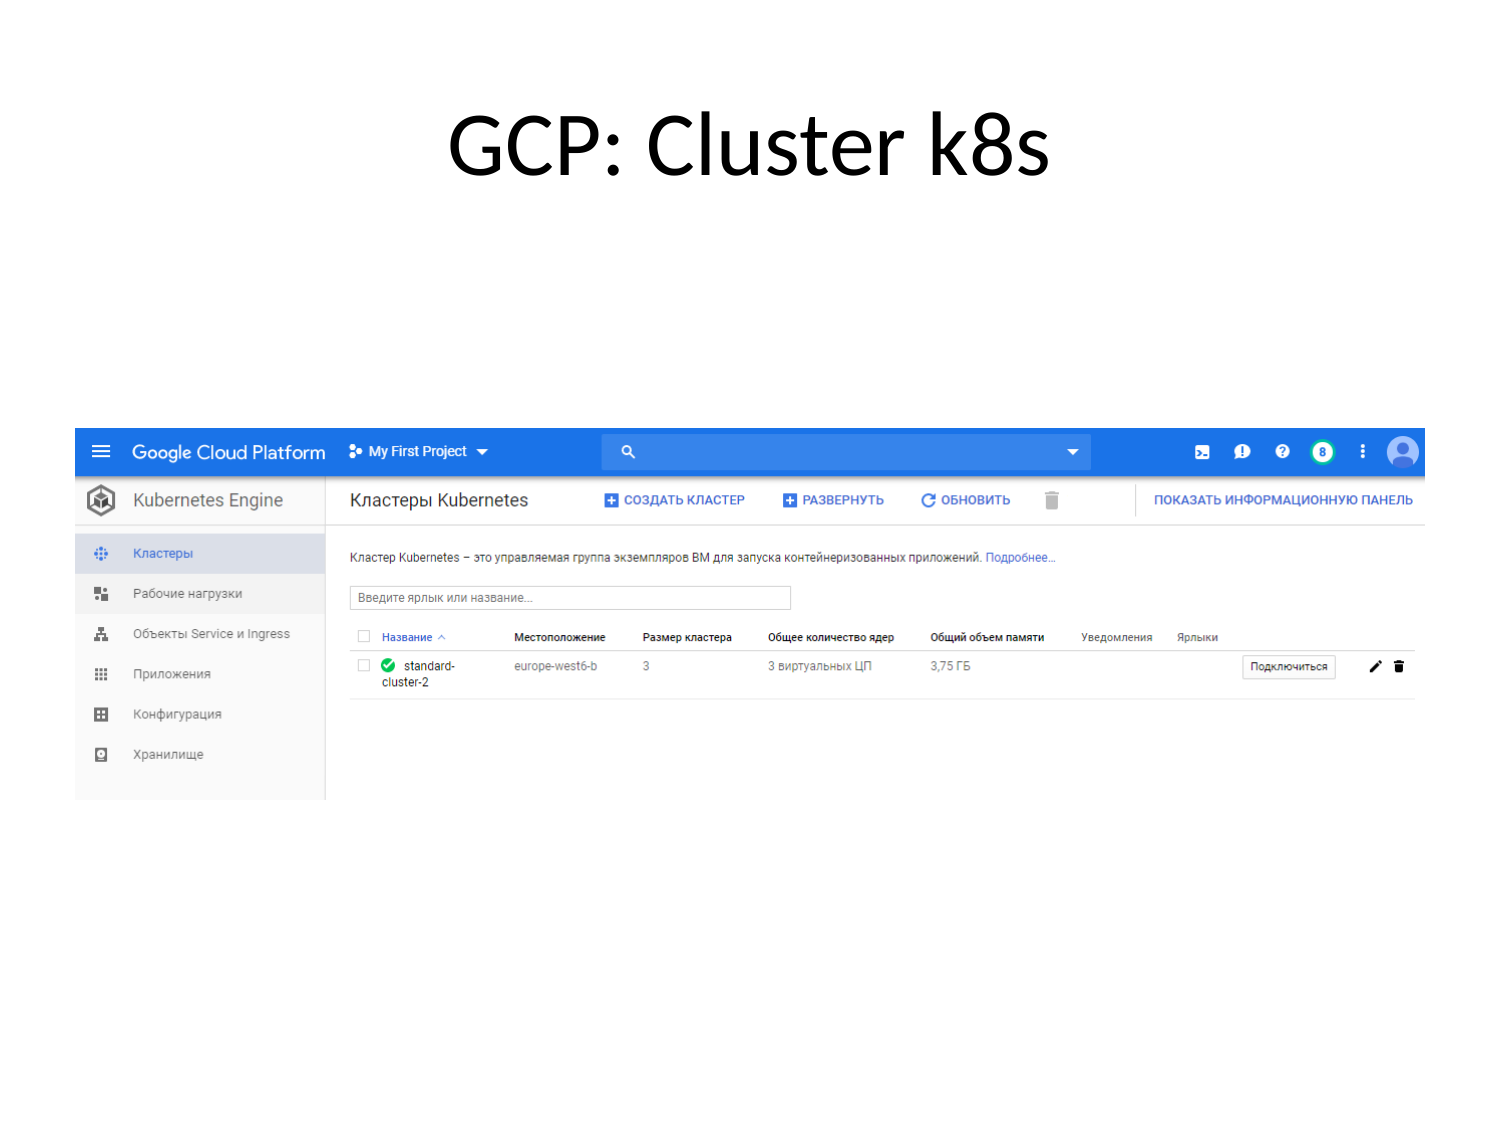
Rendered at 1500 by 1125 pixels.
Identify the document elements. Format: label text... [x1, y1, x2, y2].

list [74, 428, 1426, 800]
title GCP: Cluster k8s [75, 45, 1425, 233]
